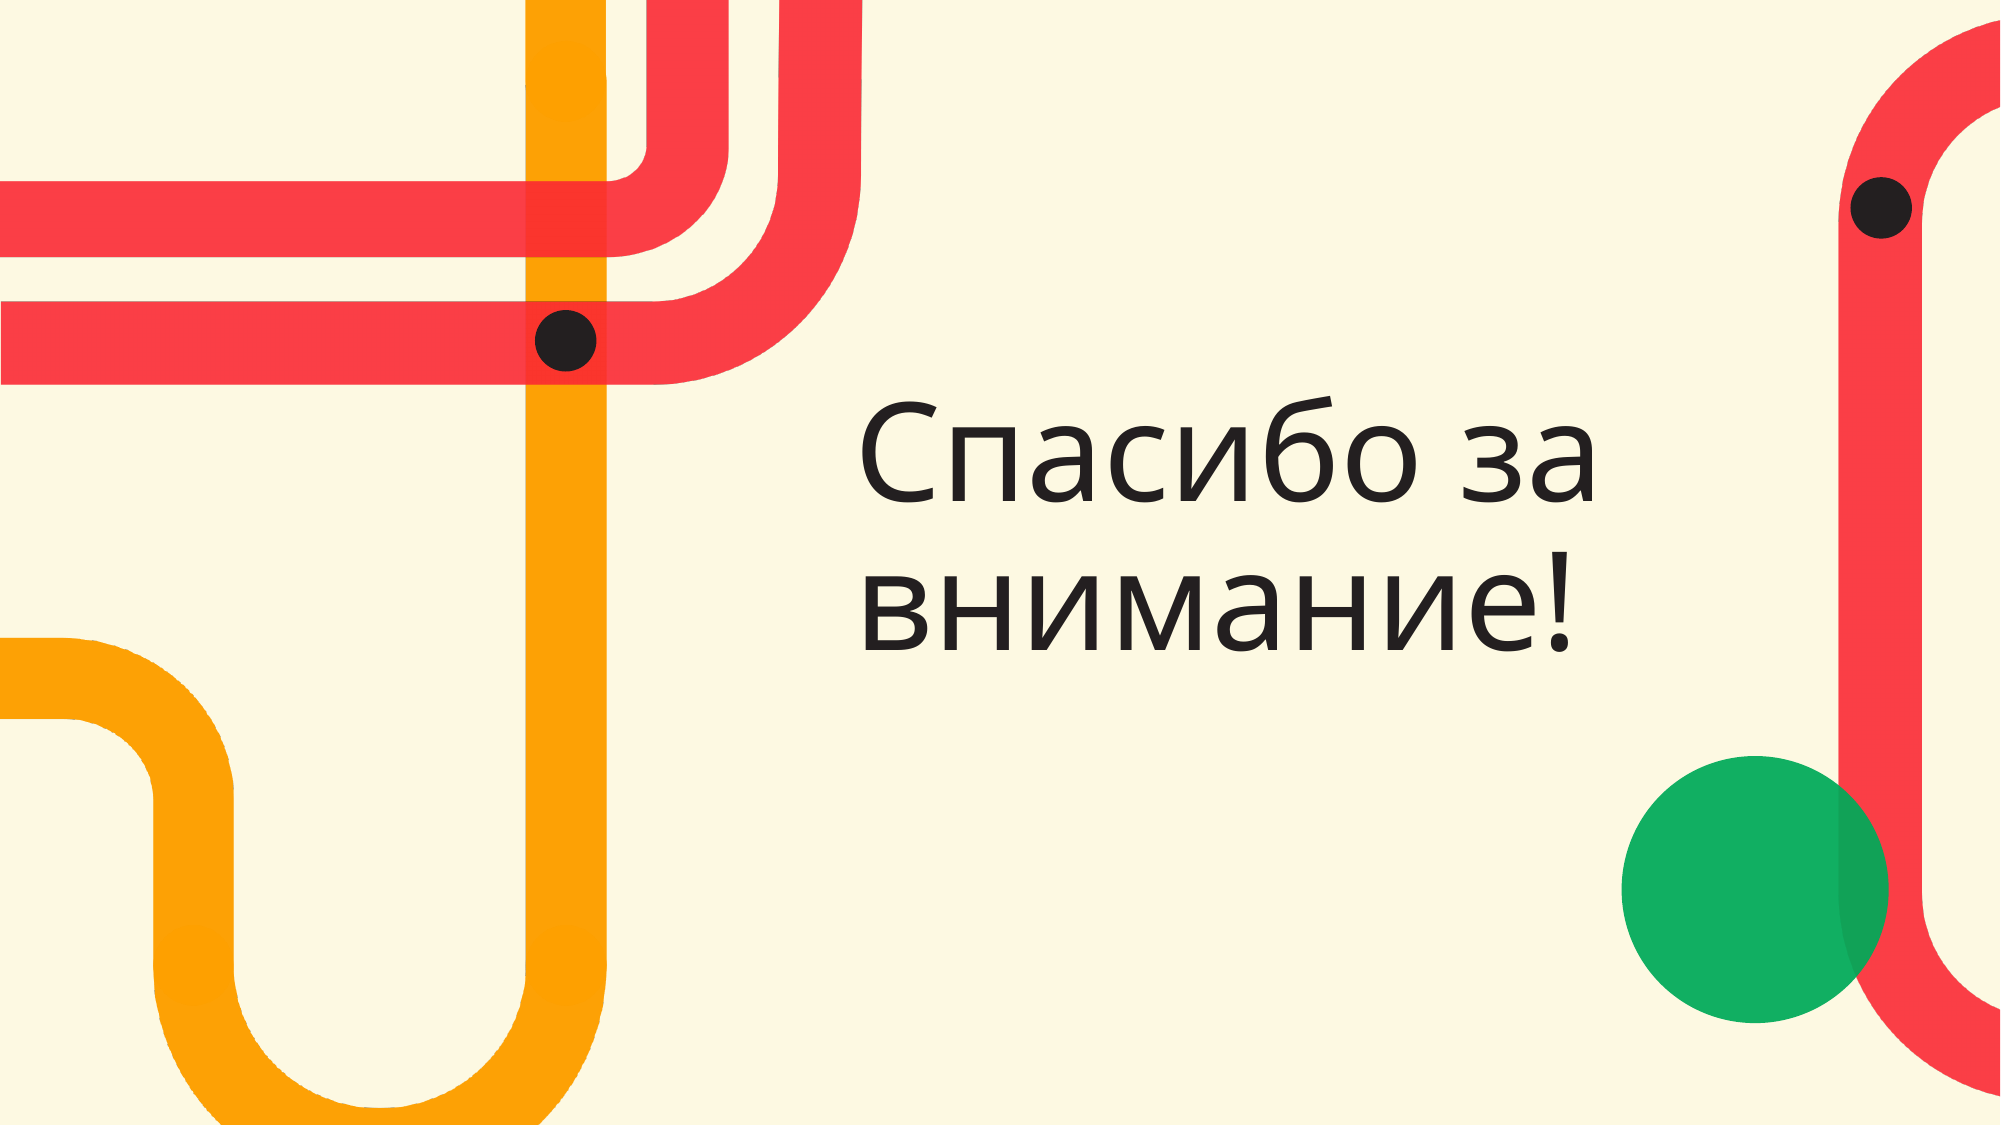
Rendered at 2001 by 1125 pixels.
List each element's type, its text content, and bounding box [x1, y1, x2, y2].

picture [0, 0, 876, 1125]
picture [1838, 0, 2001, 1103]
title Спасибо за внимание! [839, 512, 1785, 688]
